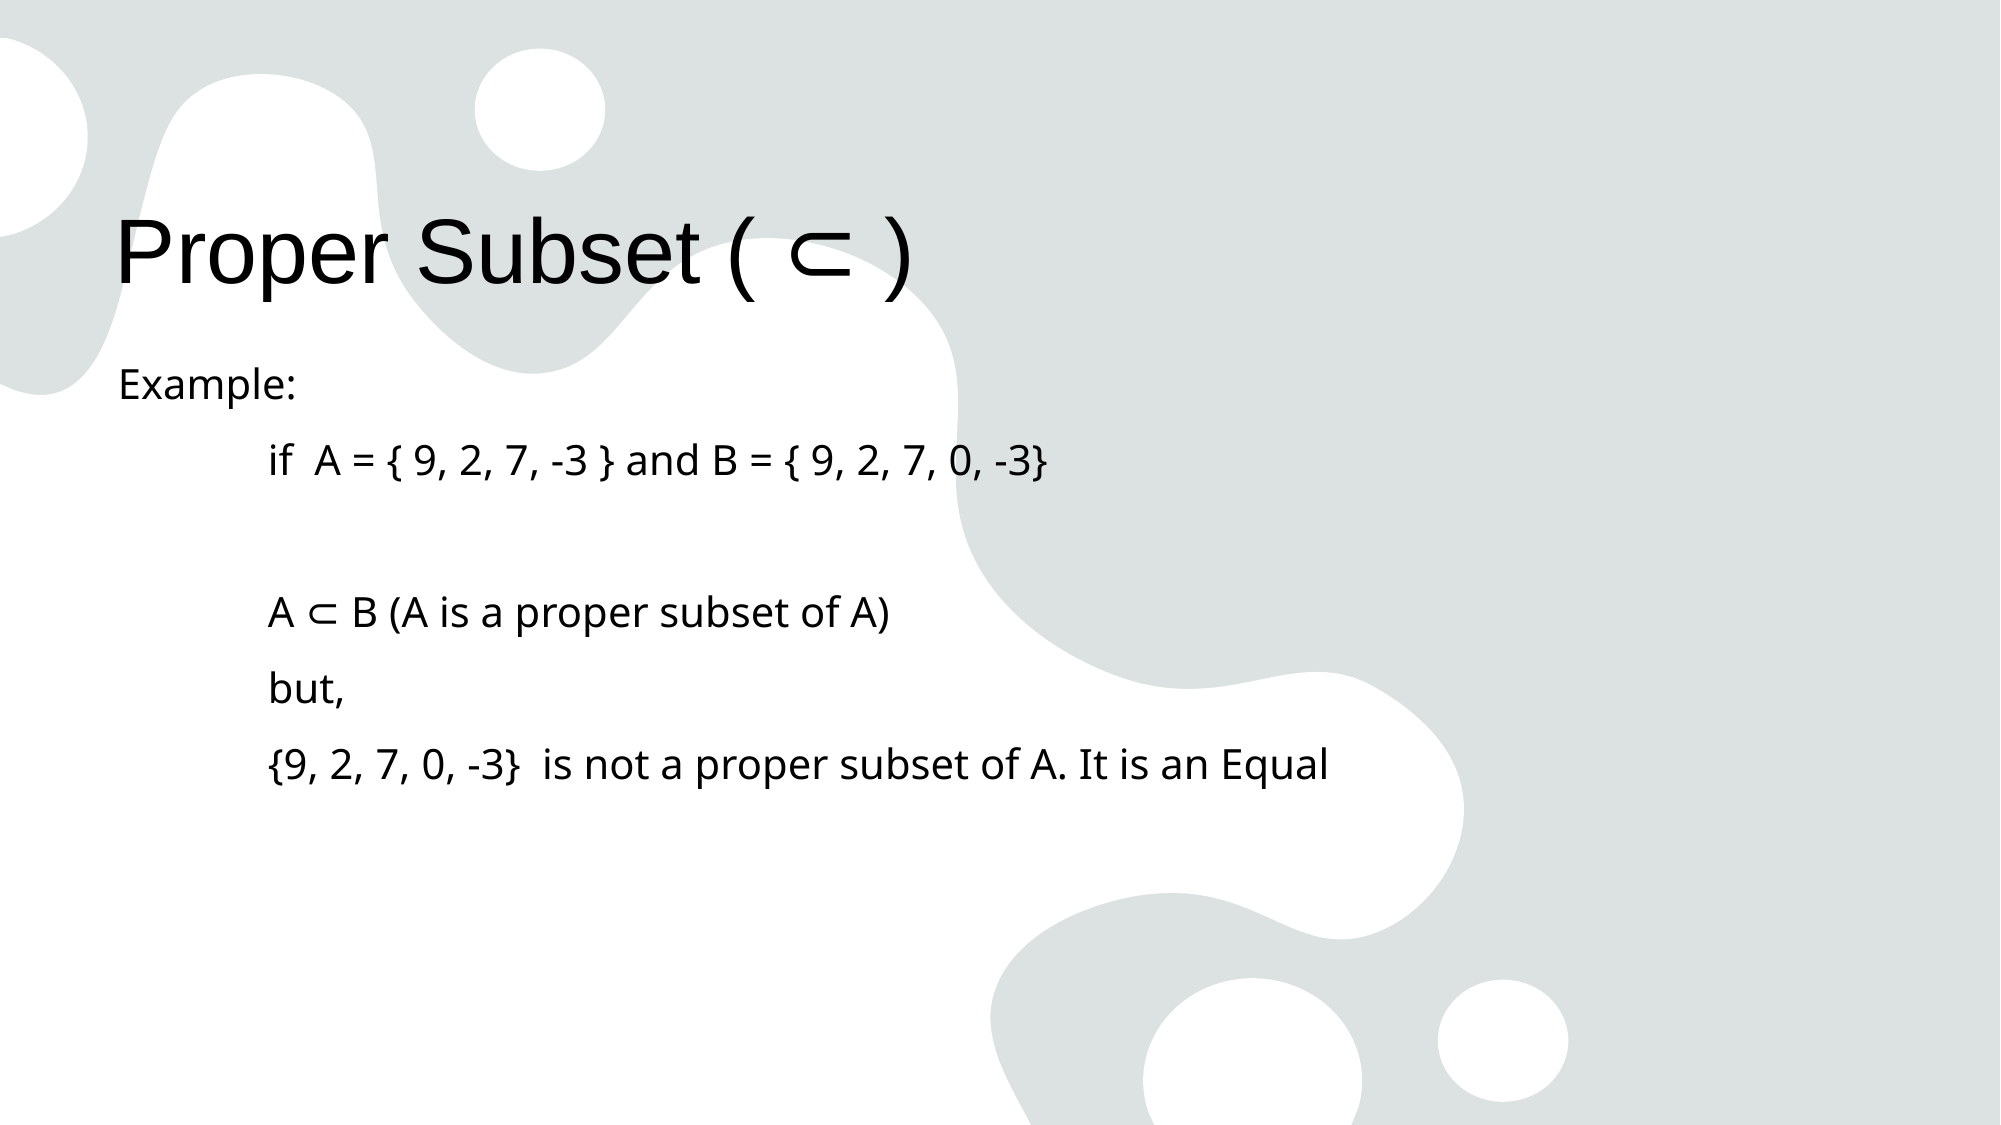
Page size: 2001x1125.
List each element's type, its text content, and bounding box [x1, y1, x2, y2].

list Example: if A = { 9, 2, 7, -3 } and B = { 9, 2, 7, 0, -3} A ⊂ B (A is a proper subset of A) but, {9, 2, 7, 0, -3} is not a proper subset of A. It is an Equal [102, 345, 1903, 1008]
title Proper Subset ( ⊂ ) [99, 91, 1900, 309]
